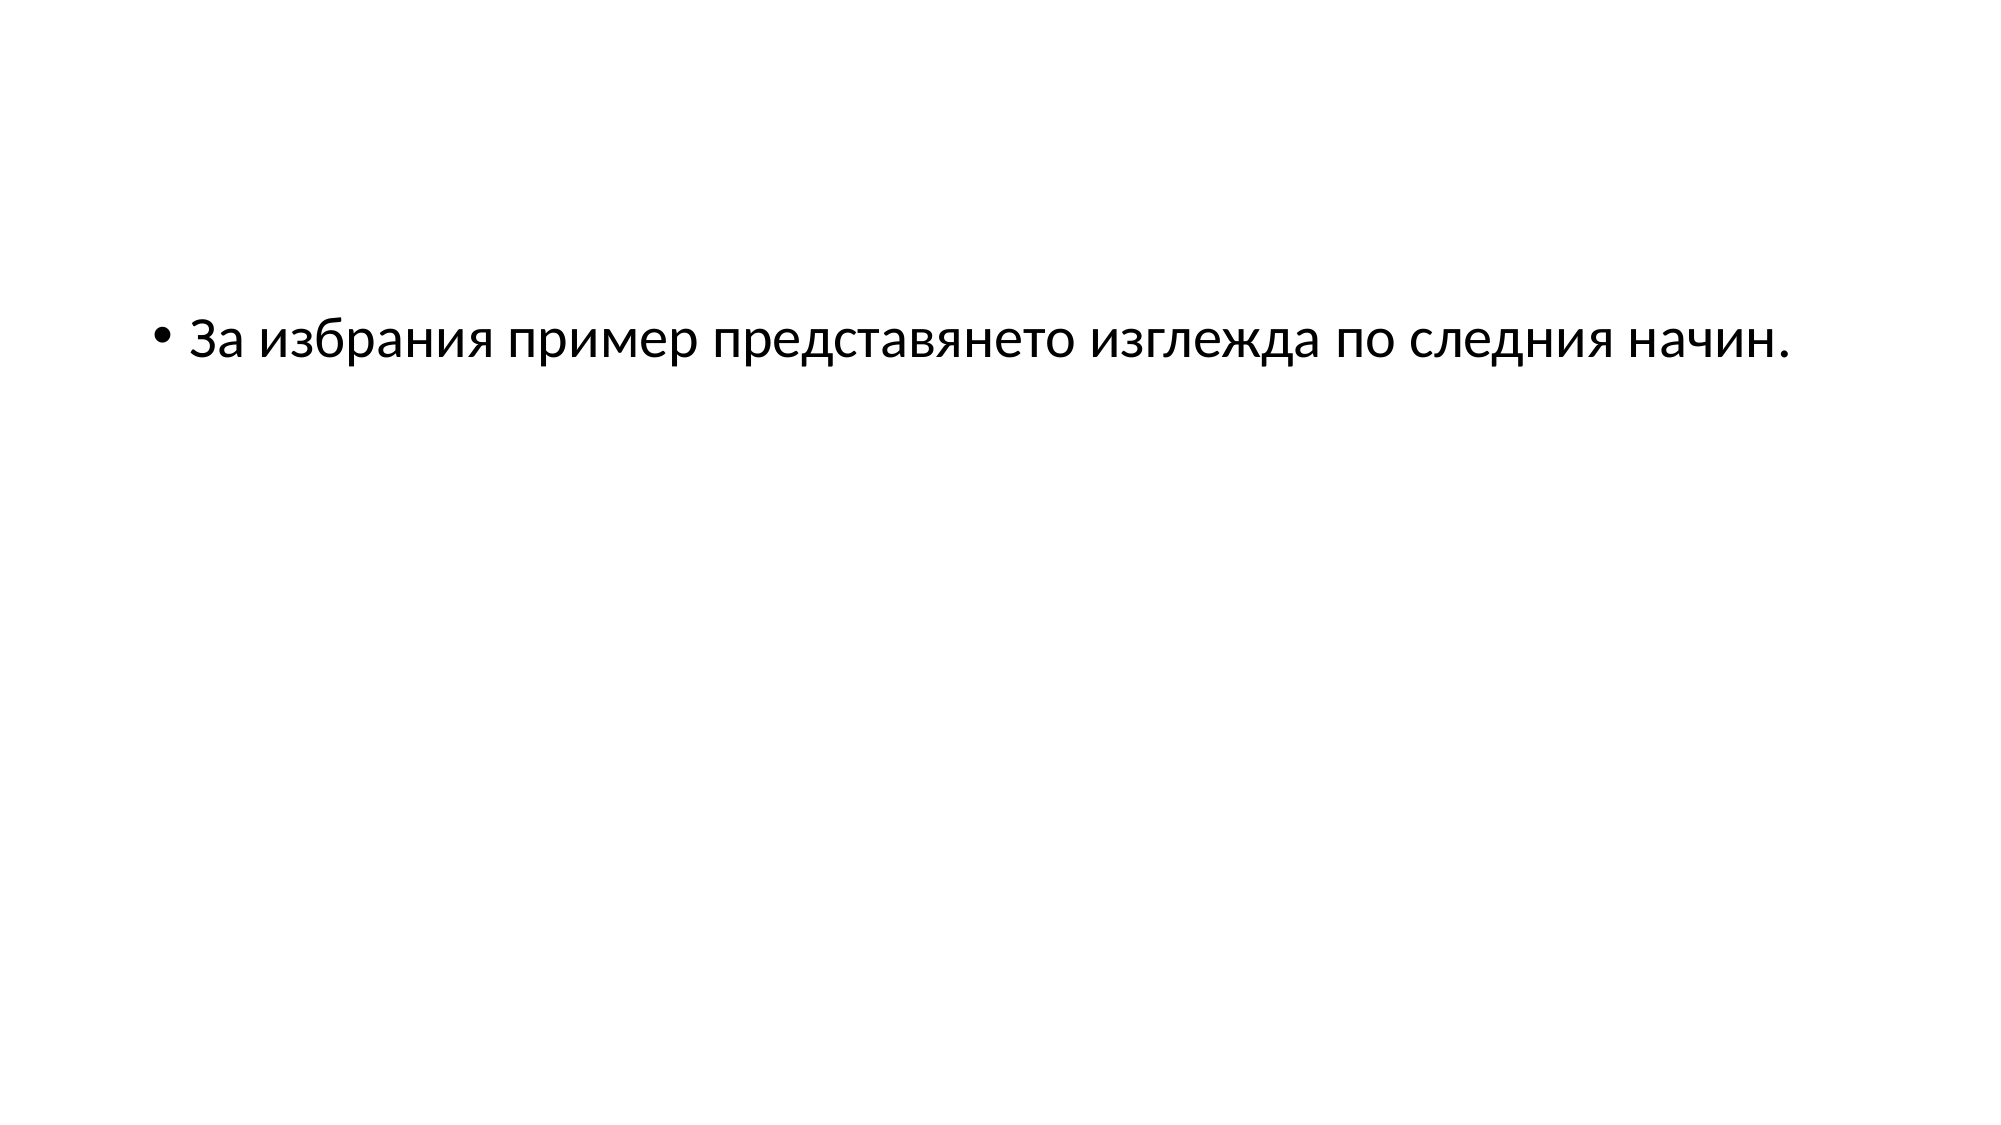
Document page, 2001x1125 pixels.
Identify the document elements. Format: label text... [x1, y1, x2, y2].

list За избрания пример представянето изглежда по следния начин. [137, 299, 1863, 1014]
